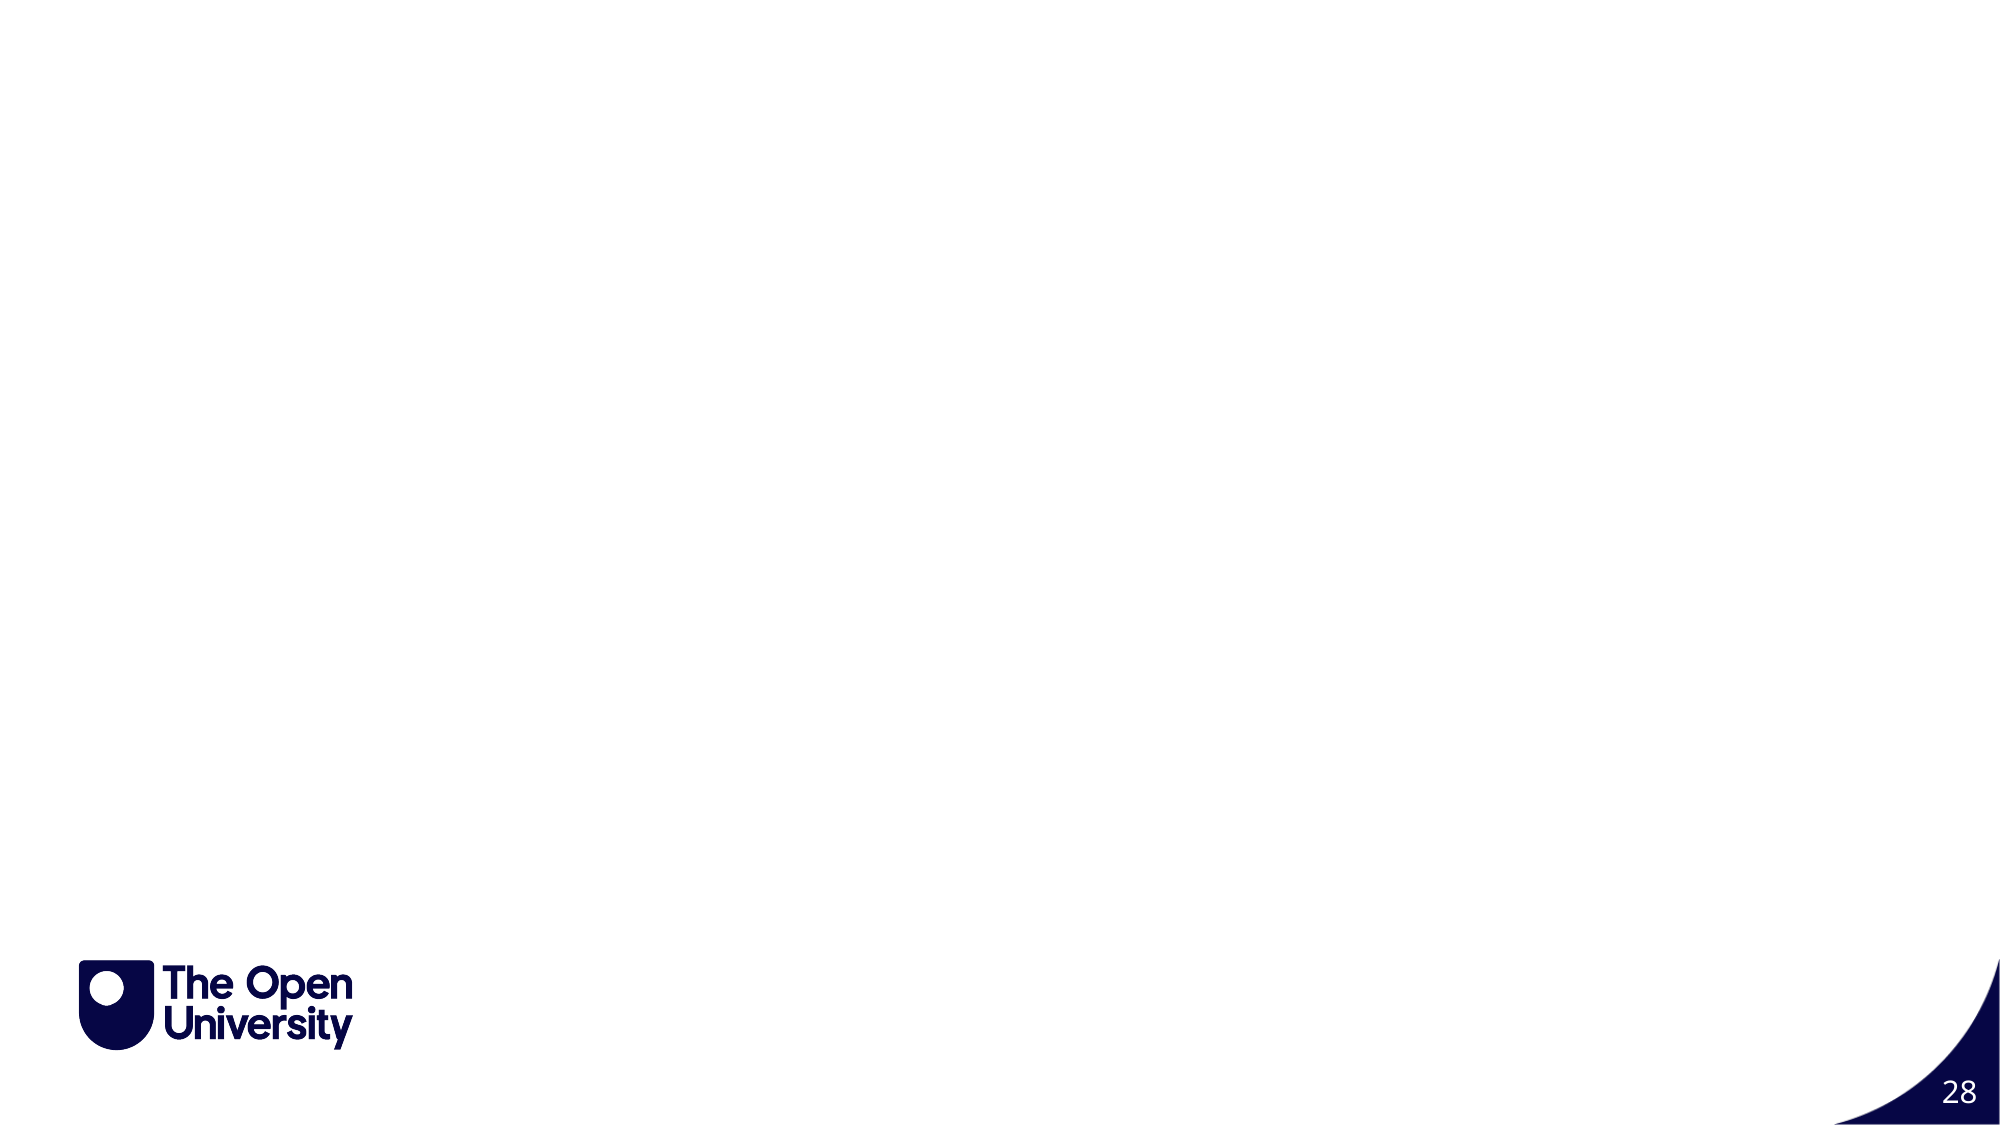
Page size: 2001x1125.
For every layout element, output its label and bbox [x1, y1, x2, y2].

picture [77, 956, 358, 1053]
picture [1834, 959, 2000, 1125]
